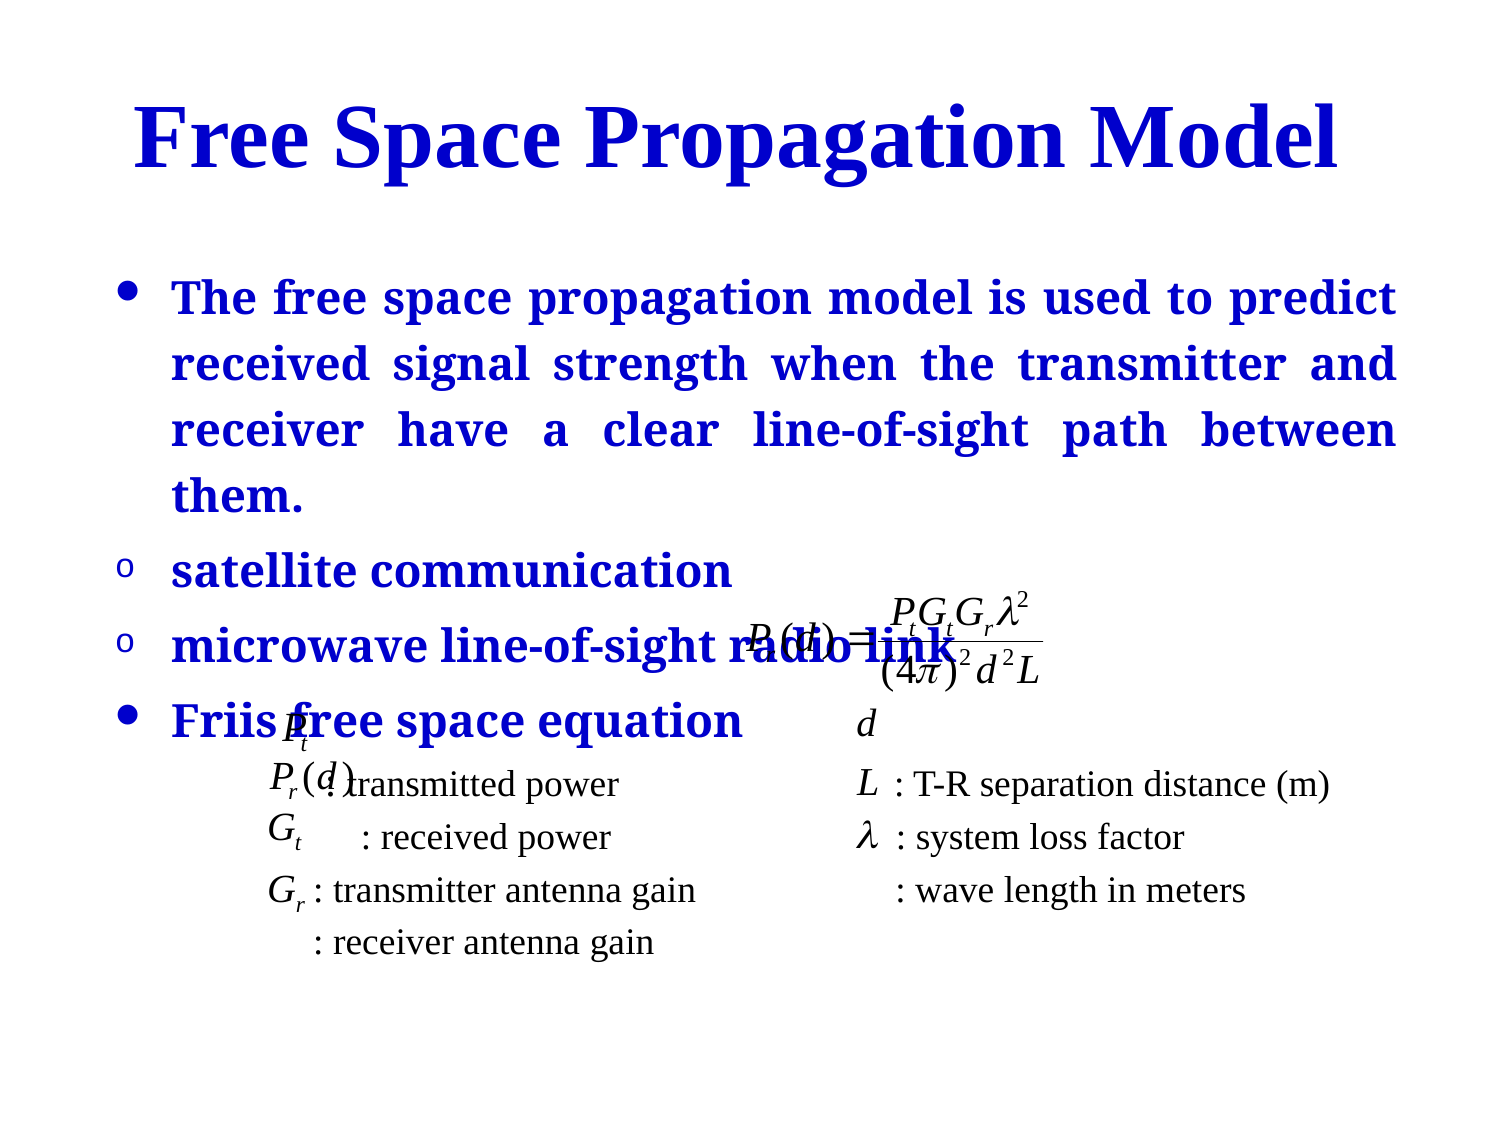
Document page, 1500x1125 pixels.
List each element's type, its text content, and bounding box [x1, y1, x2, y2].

text_box The free space propagation model is used to predict received signal strength when the transmitter and receiver have a clear line-of-sight path between them. satellite communication microwave line-of-sight radio link Friis free space equation : transmitted power : T-R separation distance (m) : received power : system loss factor : transmitter antenna gain : wave length in meters : receiver antenna gain [99, 249, 1413, 1000]
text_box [262, 862, 313, 920]
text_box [262, 749, 363, 807]
text_box Free Space Propagation Model [37, 37, 1438, 225]
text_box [274, 699, 316, 748]
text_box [849, 762, 887, 803]
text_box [849, 812, 887, 859]
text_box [262, 799, 310, 861]
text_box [850, 699, 888, 747]
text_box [738, 579, 1051, 701]
